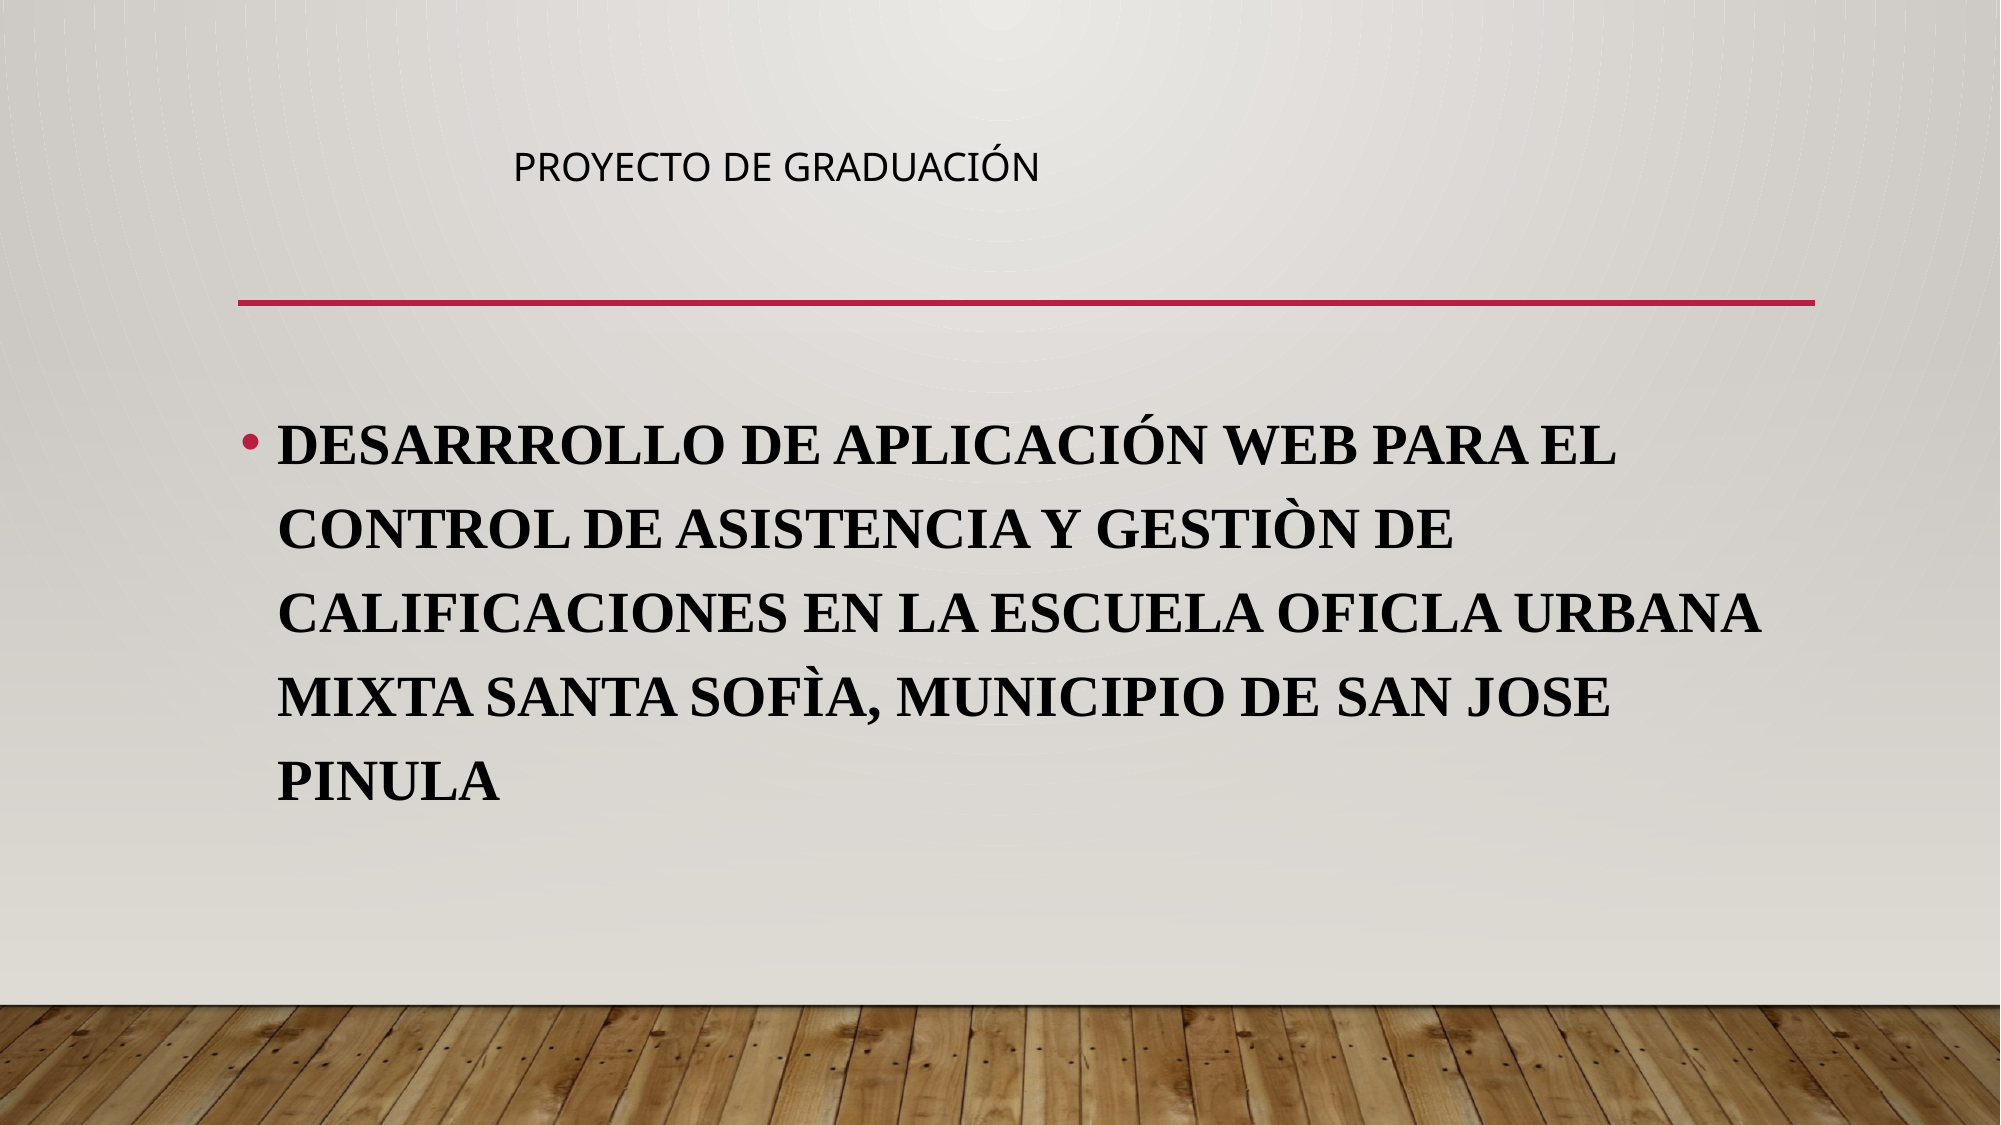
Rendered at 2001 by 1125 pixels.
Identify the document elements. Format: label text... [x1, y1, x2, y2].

picture [0, 1005, 2000, 1125]
list DESARRROLLO DE APLICACIÓN WEB PARA EL CONTROL DE ASISTENCIA Y GESTIÒN DE CALIFICACIONES EN LA ESCUELA OFICLA URBANA MIXTA SANTA SOFÌA, MUNICIPIO DE SAN JOSE PINULA [225, 384, 1829, 942]
title Proyecto de graduación [497, 139, 1810, 198]
